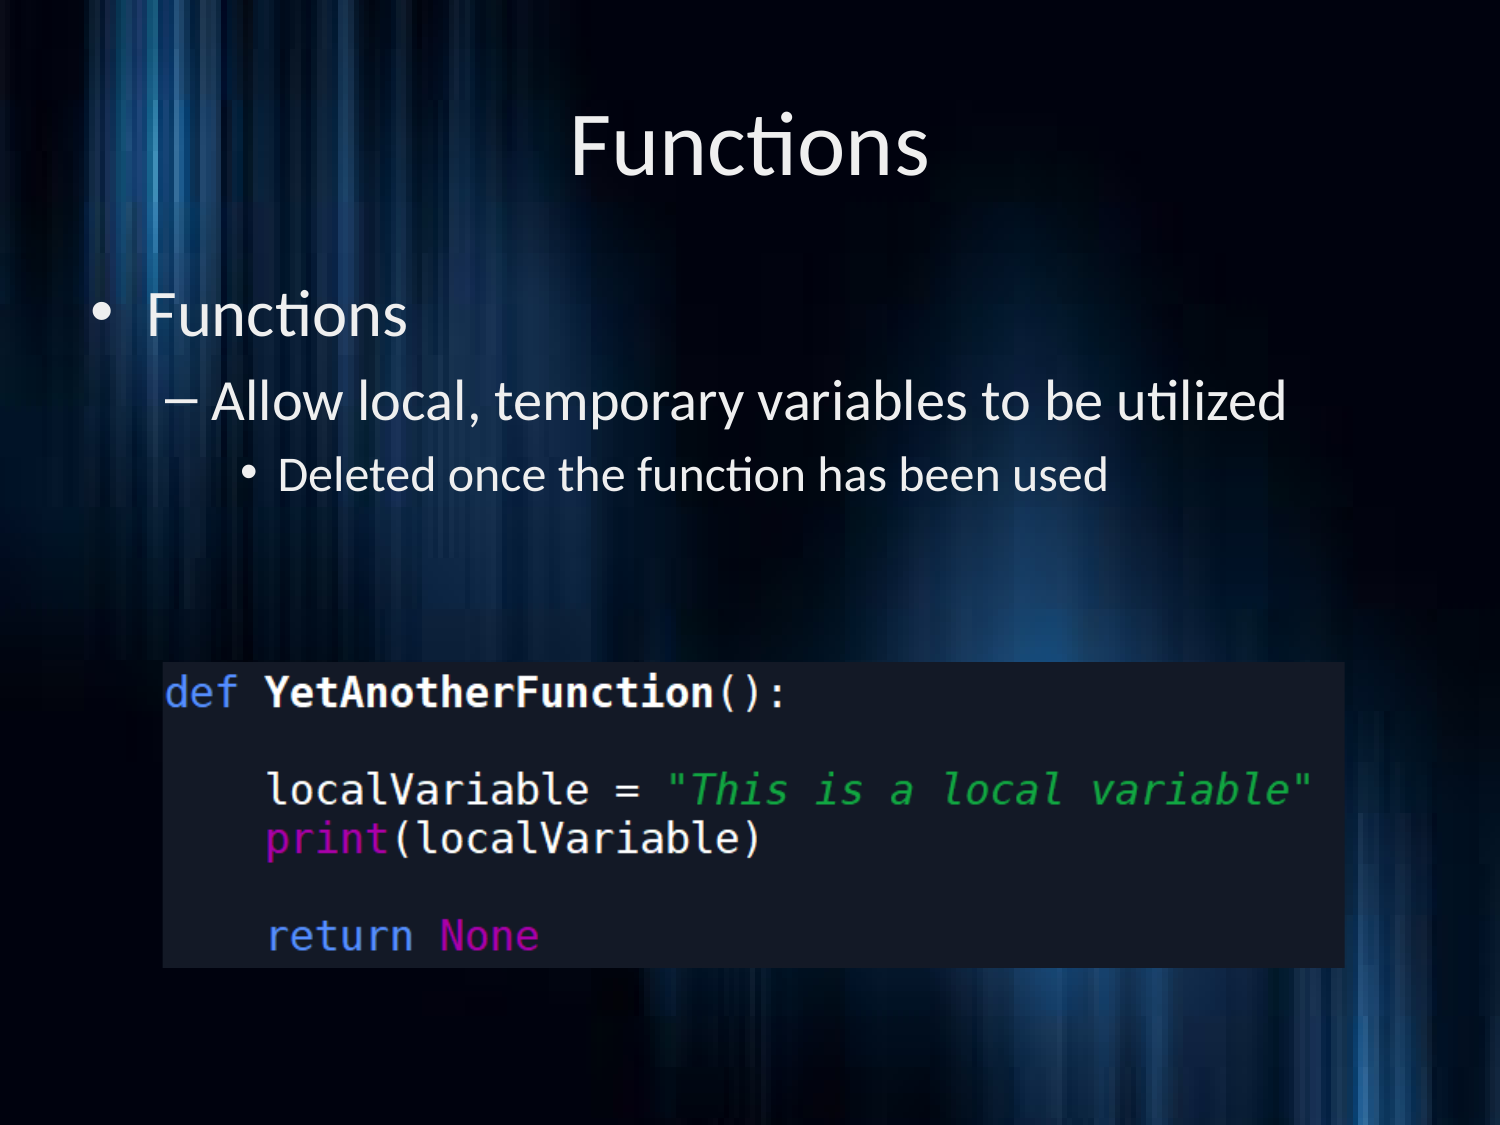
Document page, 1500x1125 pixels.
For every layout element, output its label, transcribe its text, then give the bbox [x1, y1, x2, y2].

picture [0, 0, 1500, 1125]
title Functions [75, 45, 1425, 233]
list Functions Allow local, temporary variables to be utilized Deleted once the function has been used [75, 262, 1425, 1005]
